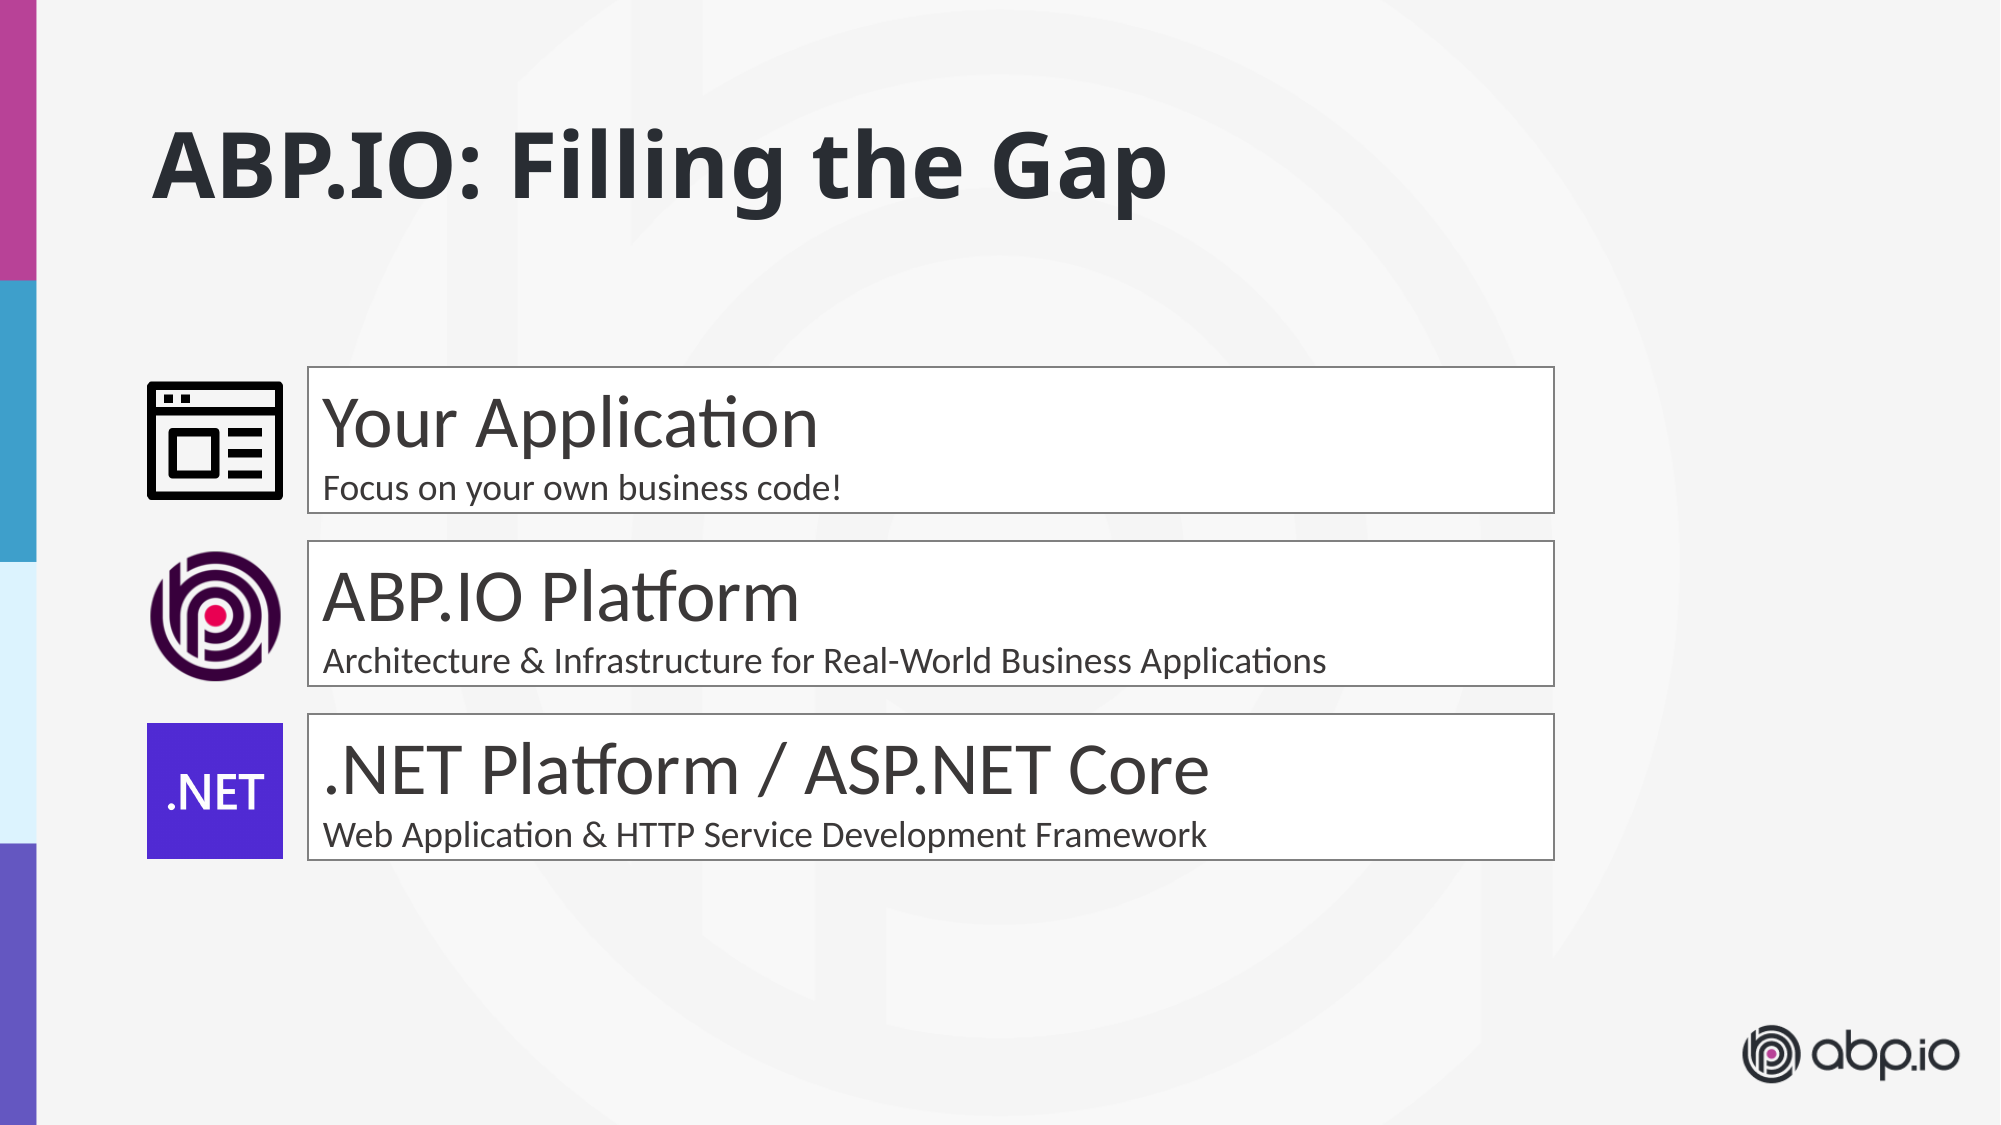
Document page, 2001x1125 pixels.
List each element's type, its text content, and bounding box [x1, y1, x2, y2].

text_box .NET Platform / ASP.NET Core Web Application & HTTP Service Development Framework [307, 713, 1555, 861]
title ABP.IO: Filling the Gap [137, 59, 1863, 278]
text_box Your Application Focus on your own business code! [307, 366, 1555, 514]
picture [0, 0, 2001, 1125]
text_box ABP.IO Platform Architecture & Infrastructure for Real-World Business Applications [355, 540, 1555, 687]
